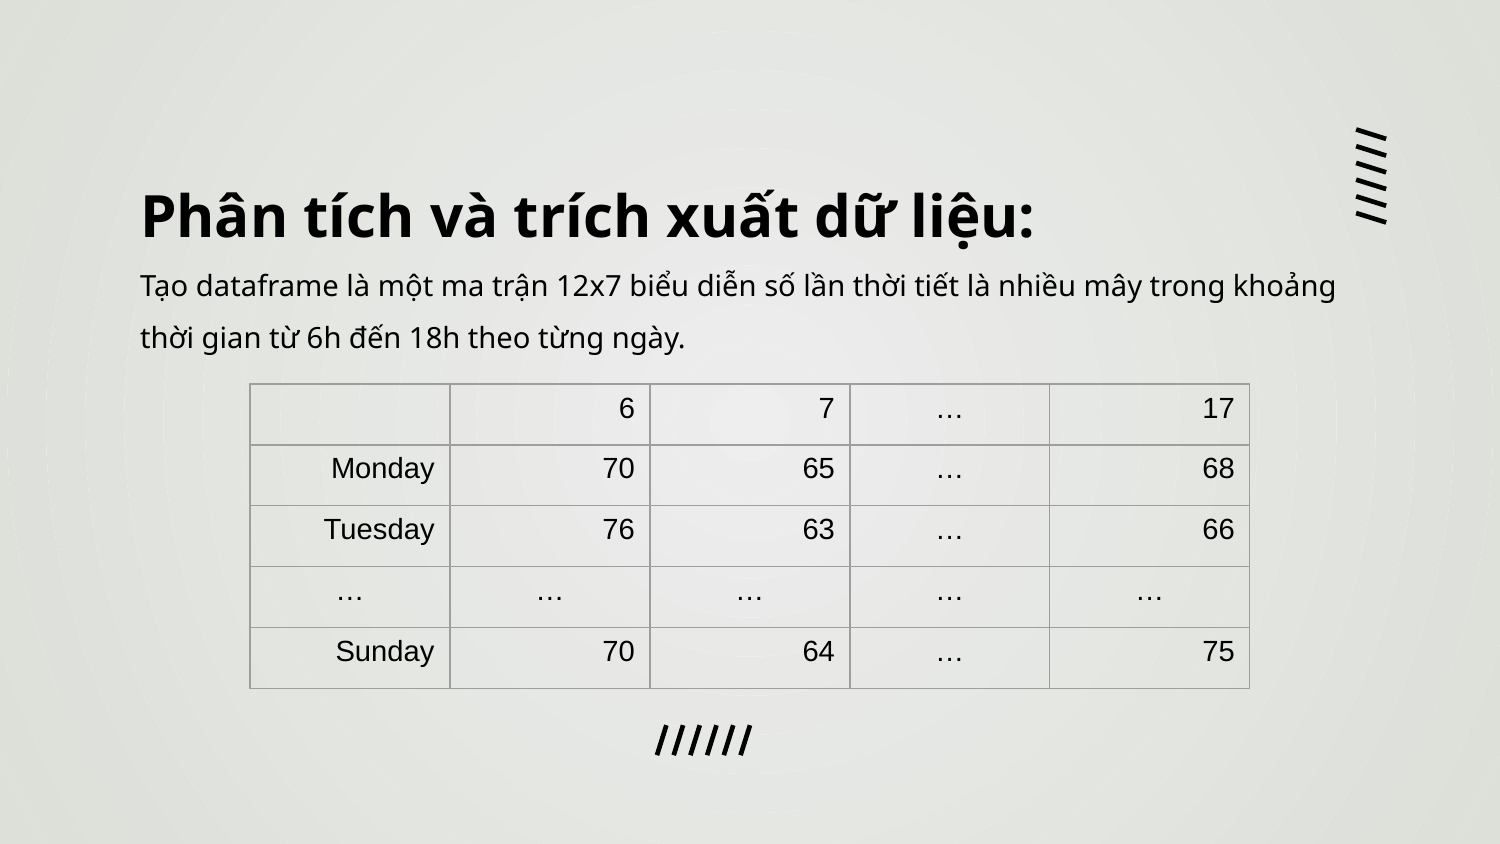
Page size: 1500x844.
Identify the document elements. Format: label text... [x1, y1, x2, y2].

text_box Phân tích và trích xuất dữ liệu: Tạo dataframe là một ma trận 12x7 biểu diễn số lần thời tiết là nhiều mây trong khoảng thời gian từ 6h đến 18h theo từng ngày. [125, 129, 1356, 385]
table_cell … [851, 506, 1049, 566]
table_cell Sunday [251, 628, 449, 688]
table_cell Monday [251, 446, 449, 505]
table_cell Tuesday [251, 506, 449, 566]
table_cell 64 [651, 628, 849, 688]
table_cell … [251, 567, 449, 627]
table_cell … [451, 567, 649, 627]
table_cell 76 [451, 506, 649, 566]
table_cell … [1050, 567, 1249, 627]
table_header … [851, 385, 1049, 444]
table_cell … [851, 628, 1049, 688]
table_cell 70 [451, 628, 649, 688]
table_cell 63 [651, 506, 849, 566]
table_header [251, 385, 449, 444]
table_cell 68 [1050, 446, 1249, 505]
table_cell … [651, 567, 849, 627]
table_cell 75 [1050, 628, 1249, 688]
table_cell 70 [451, 446, 649, 505]
table_cell … [851, 567, 1049, 627]
table_cell … [851, 446, 1049, 505]
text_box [1324, 160, 1418, 192]
table_cell 66 [1050, 506, 1249, 566]
table_header 7 [651, 385, 849, 444]
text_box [656, 724, 751, 756]
table_header 6 [451, 385, 649, 444]
table_cell 65 [651, 446, 849, 505]
table_header 17 [1050, 385, 1249, 444]
